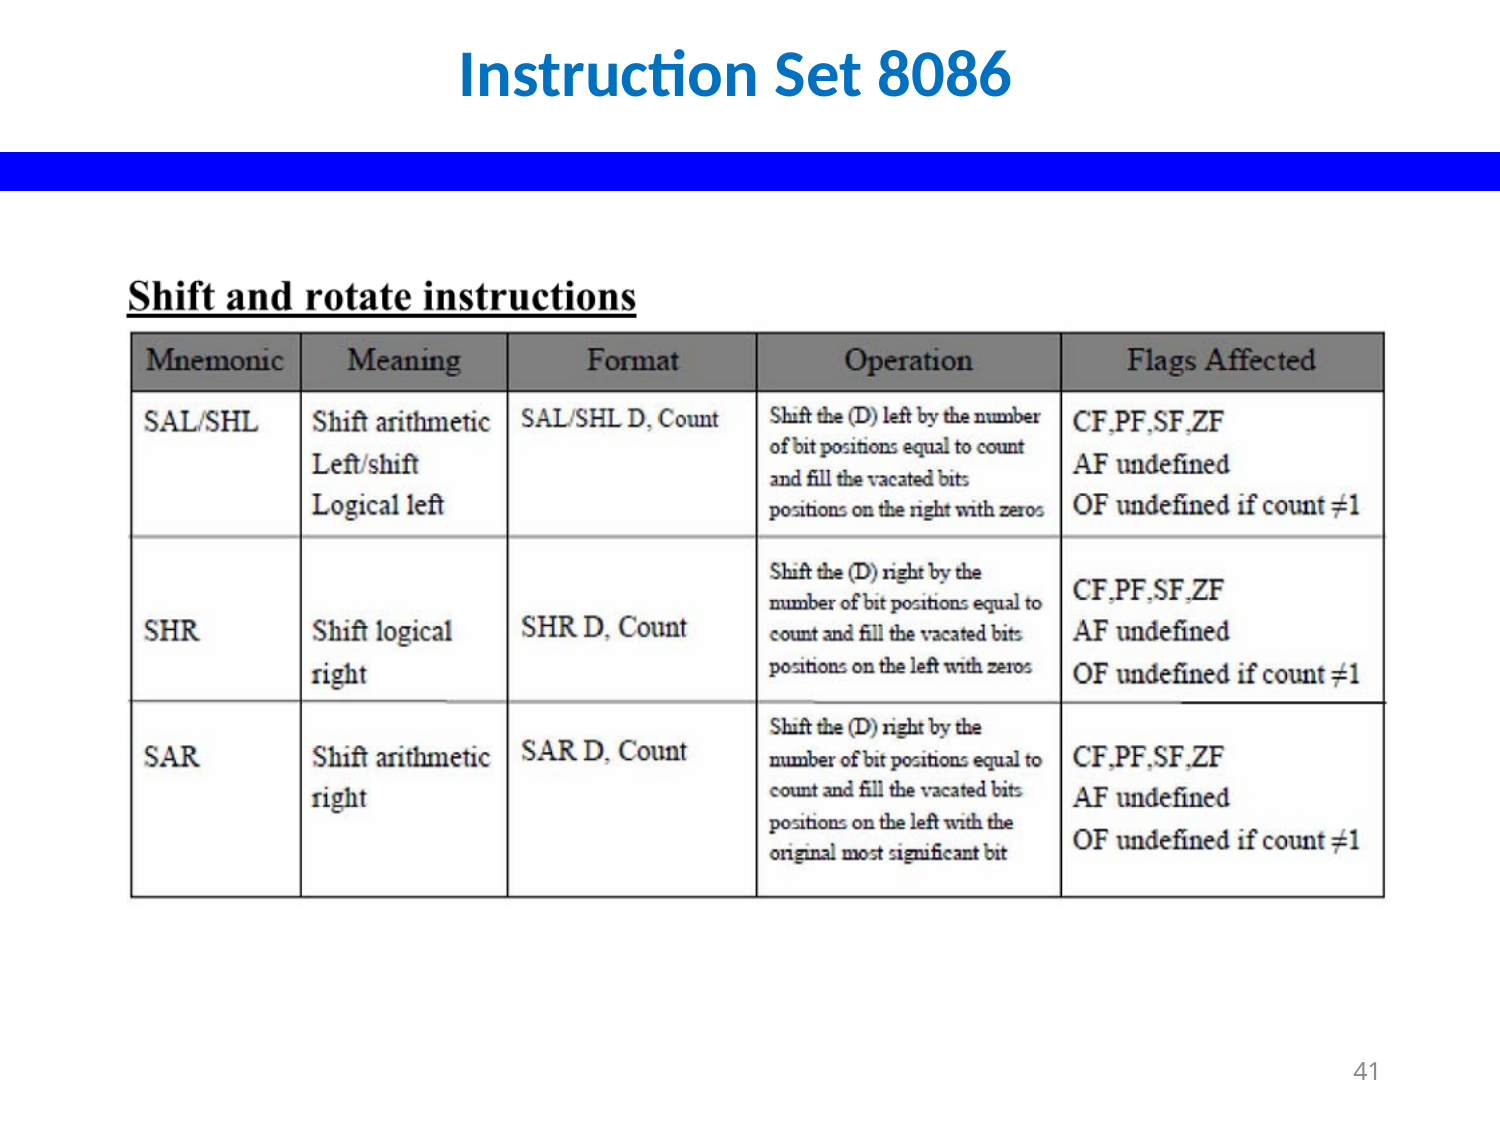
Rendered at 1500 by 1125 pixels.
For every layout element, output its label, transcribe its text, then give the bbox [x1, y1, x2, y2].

picture [124, 266, 1397, 907]
text_box Instruction Set 8086 [444, 21, 1060, 117]
slide_number 41 [1059, 1042, 1397, 1103]
text_box [0, 151, 1500, 192]
